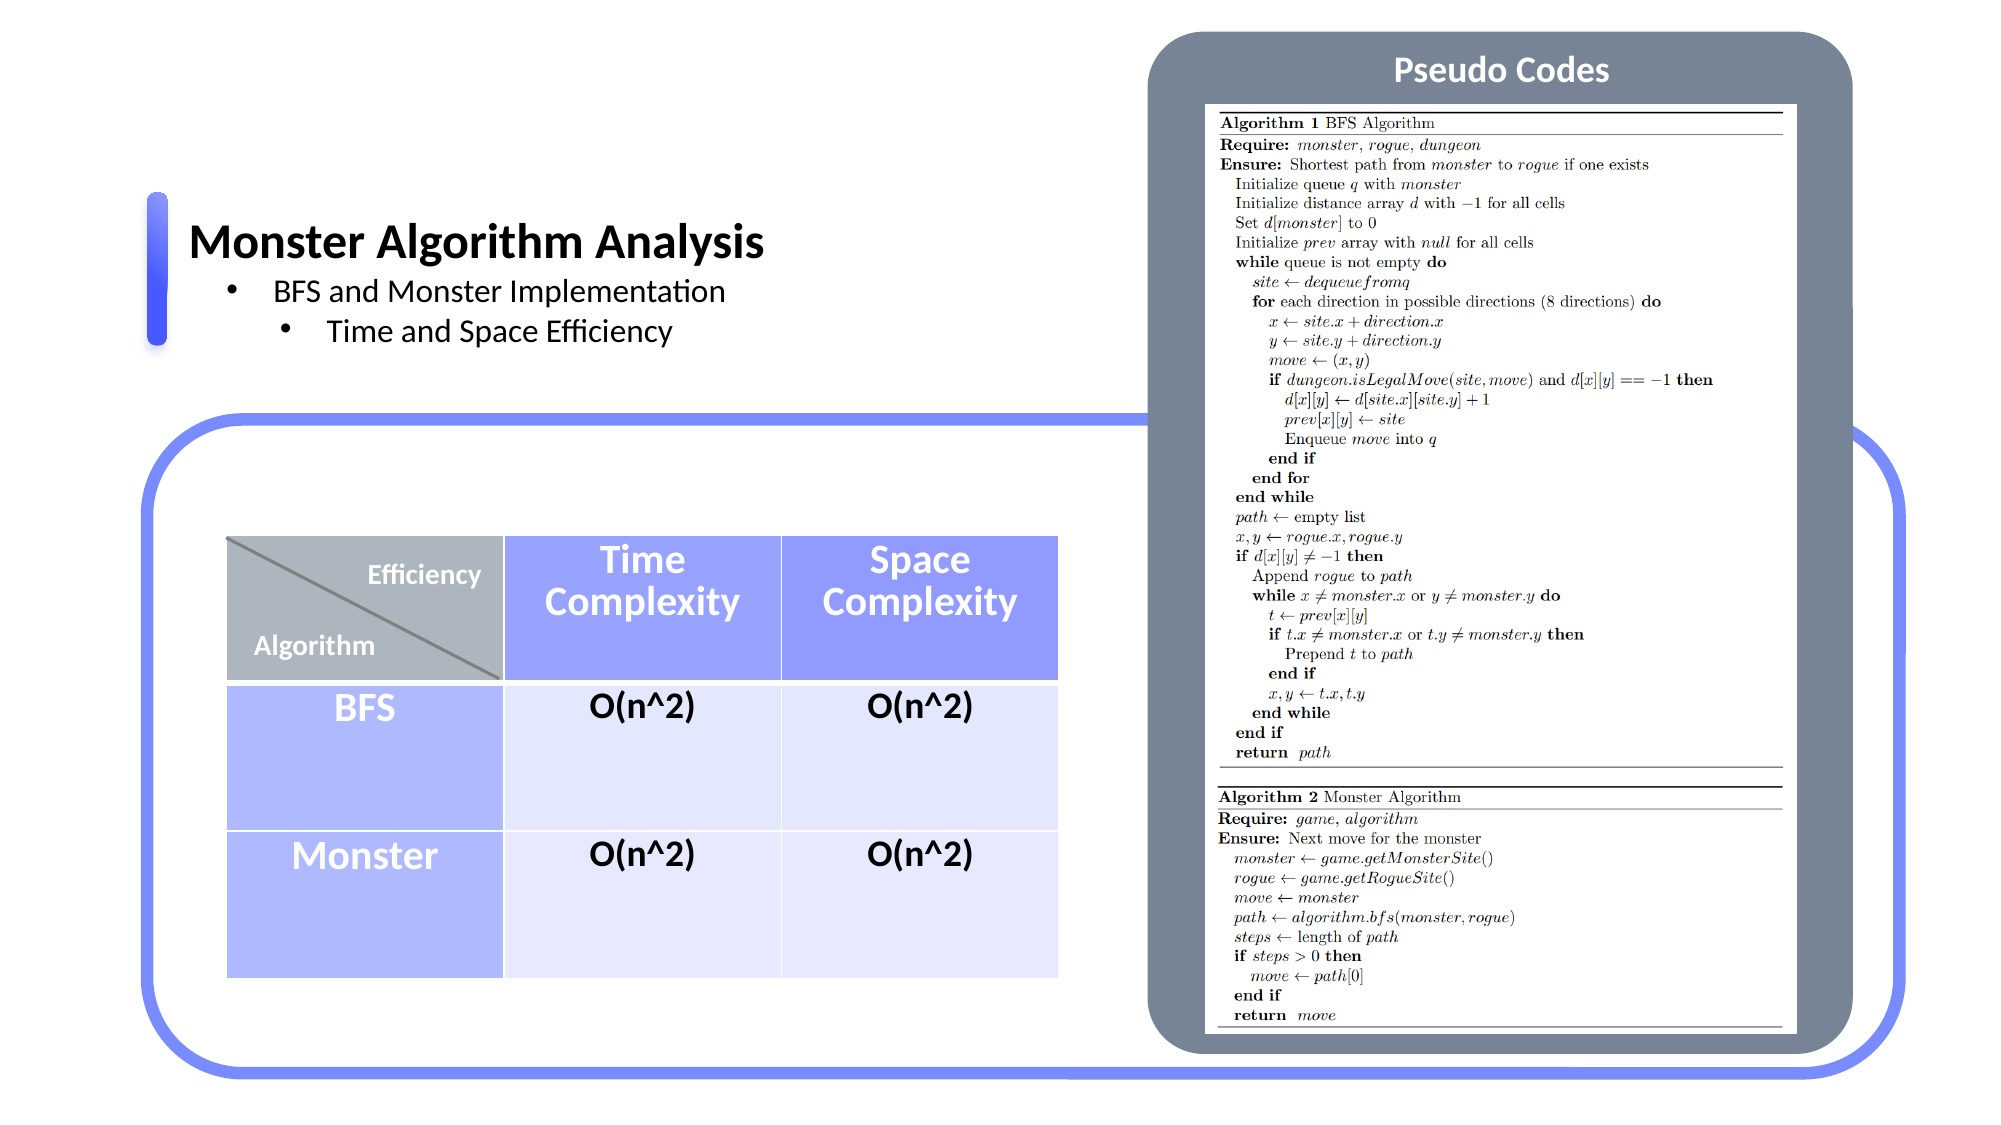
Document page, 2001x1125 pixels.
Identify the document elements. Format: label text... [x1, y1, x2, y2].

picture [1205, 104, 1797, 1035]
text_box [1146, 30, 1854, 192]
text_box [226, 537, 500, 679]
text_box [147, 192, 1900, 1074]
text_box Pseudo Codes [1379, 37, 1690, 98]
